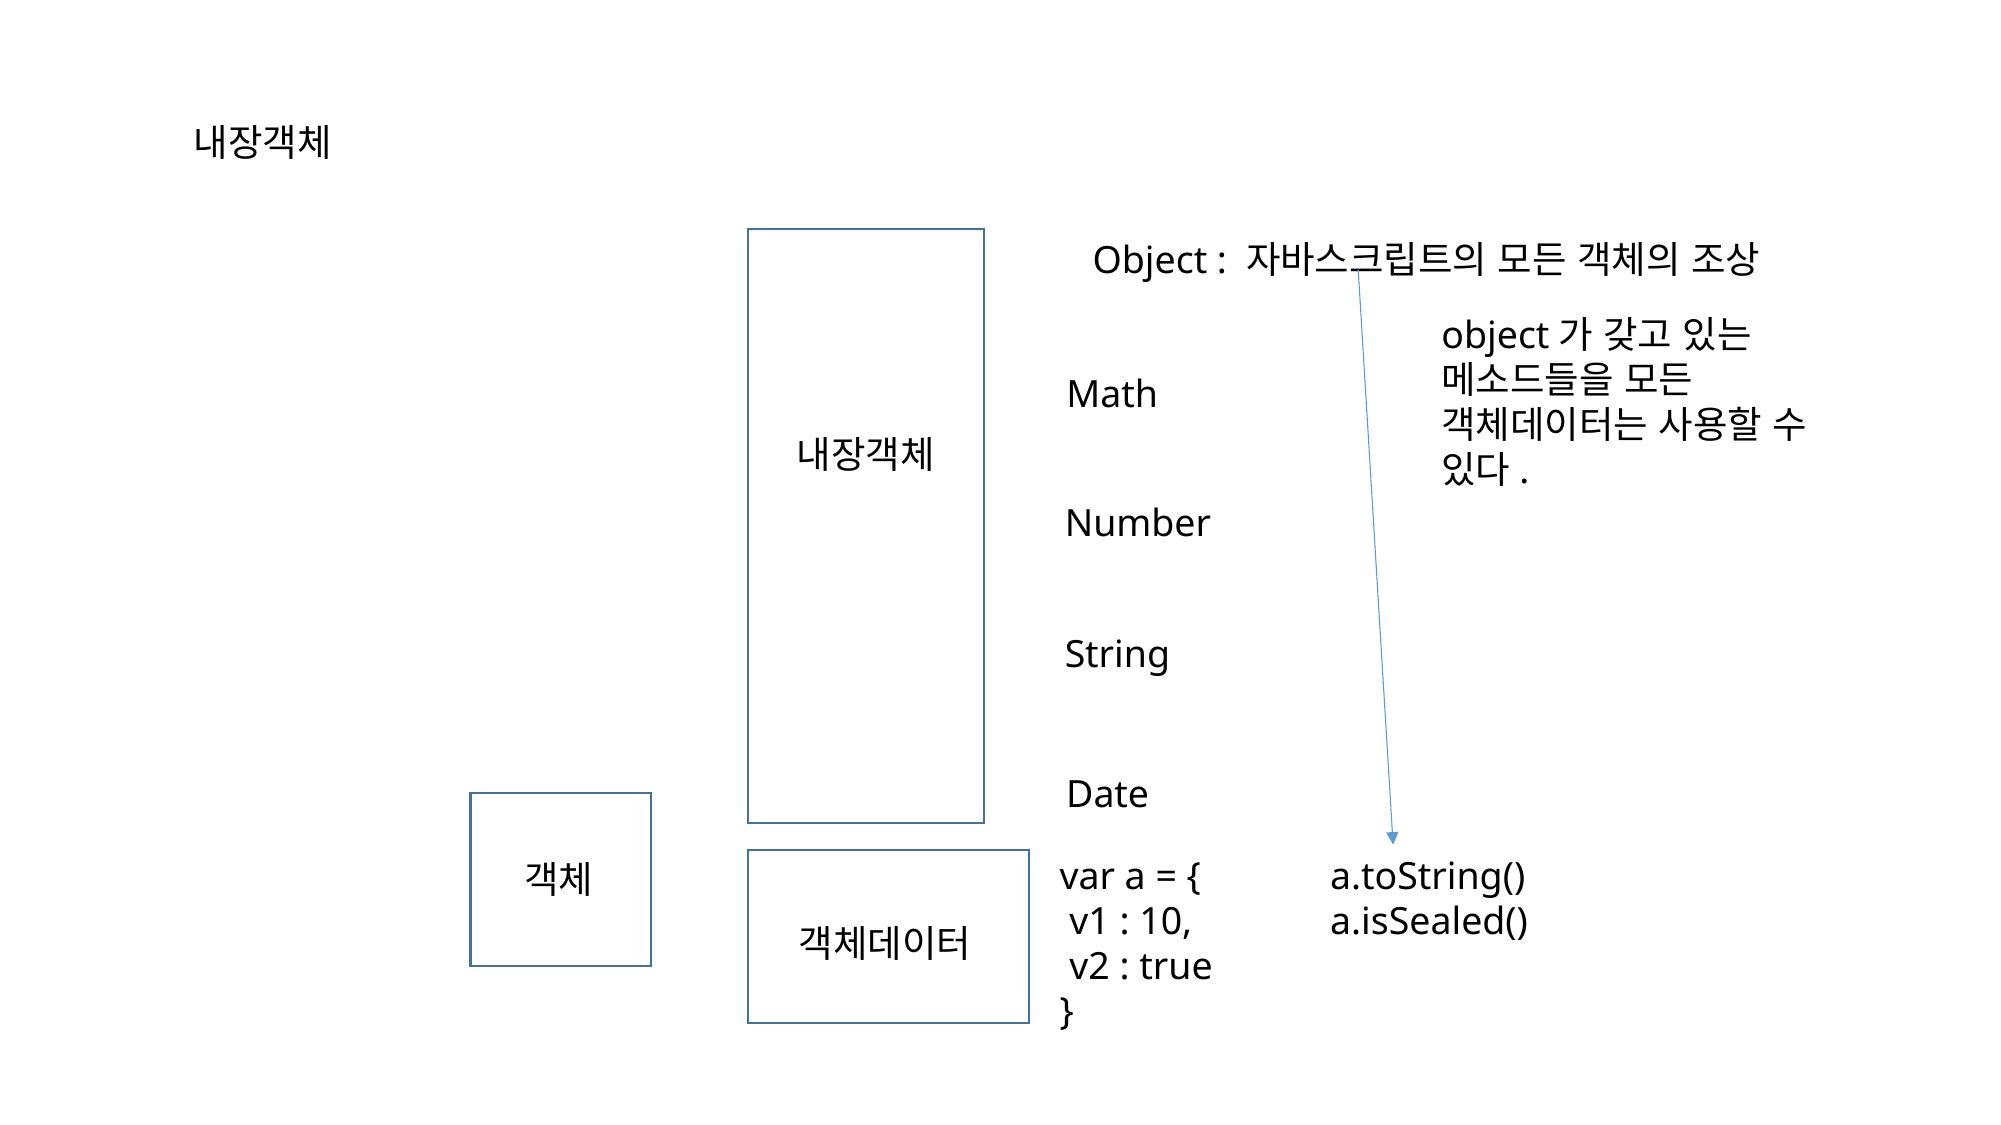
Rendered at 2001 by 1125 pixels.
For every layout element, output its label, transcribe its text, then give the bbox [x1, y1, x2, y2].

text_box object가 갖고 있는 메소드들을 모든 객체데이터는 사용할 수 있다. [1426, 304, 1880, 499]
text_box var a = { v1 : 10, v2 : true } [1044, 844, 1238, 1040]
text_box a.toString() a.isSealed() [1315, 844, 1543, 950]
text_box [747, 228, 985, 824]
text_box [469, 792, 652, 967]
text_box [1358, 269, 1394, 845]
text_box String [1050, 622, 1186, 683]
text_box Date [1051, 762, 1164, 823]
text_box Number [1049, 491, 1226, 552]
text_box Object : 자바스크립트의 모든 객체의 조상 [1077, 228, 1776, 289]
text_box [747, 849, 1030, 1024]
text_box 내장객체 [179, 111, 347, 172]
text_box 객체 [509, 849, 609, 909]
text_box 객체데이터 [783, 912, 987, 972]
text_box Math [1051, 363, 1174, 423]
text_box 내장객체 [782, 423, 950, 484]
